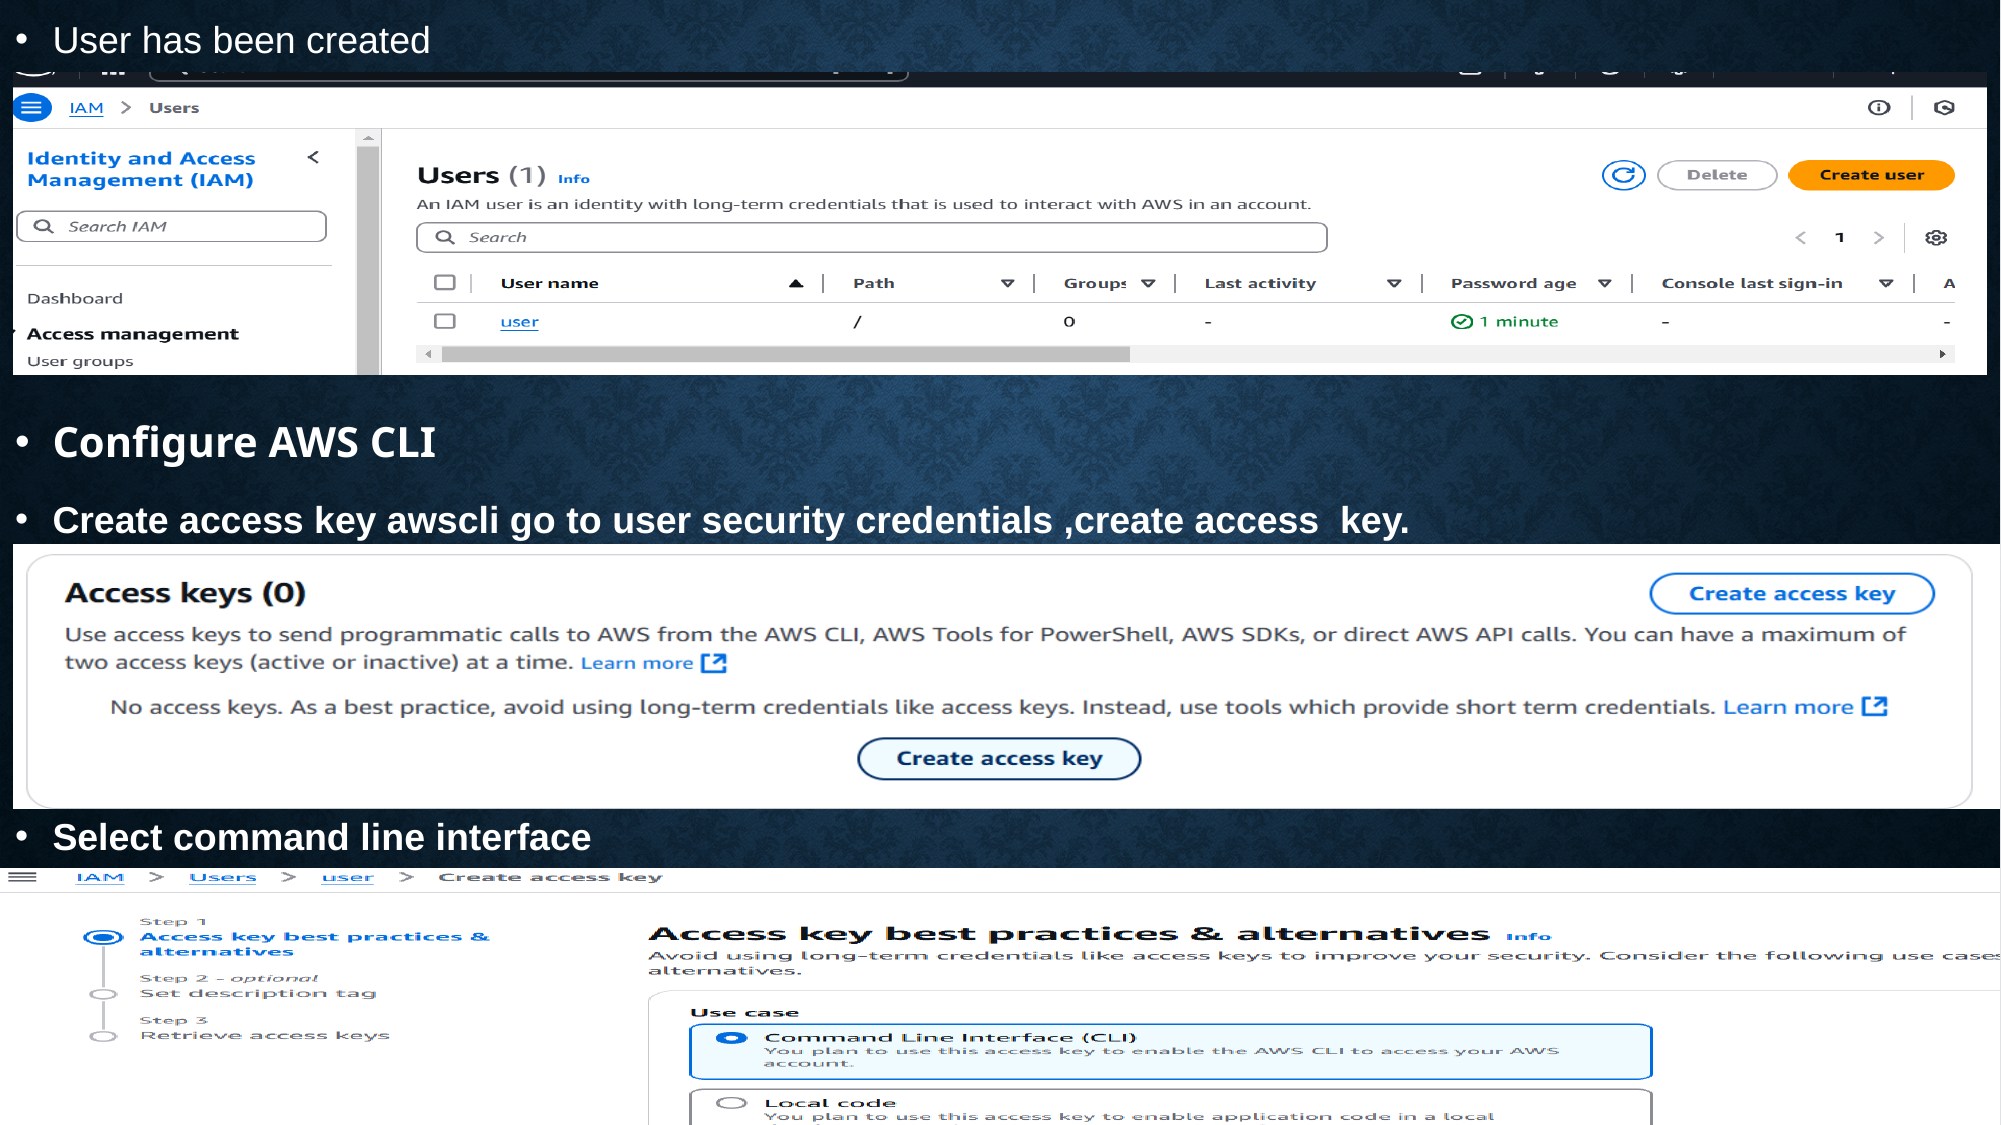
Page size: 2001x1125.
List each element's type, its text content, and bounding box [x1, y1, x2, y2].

picture [0, 867, 2000, 1125]
picture [12, 543, 2000, 810]
list User has been created Configure AWS CLI Create access key awscli go to user security credentials ,create access key. Select command line interface [0, 0, 2000, 866]
picture [12, 71, 1987, 375]
